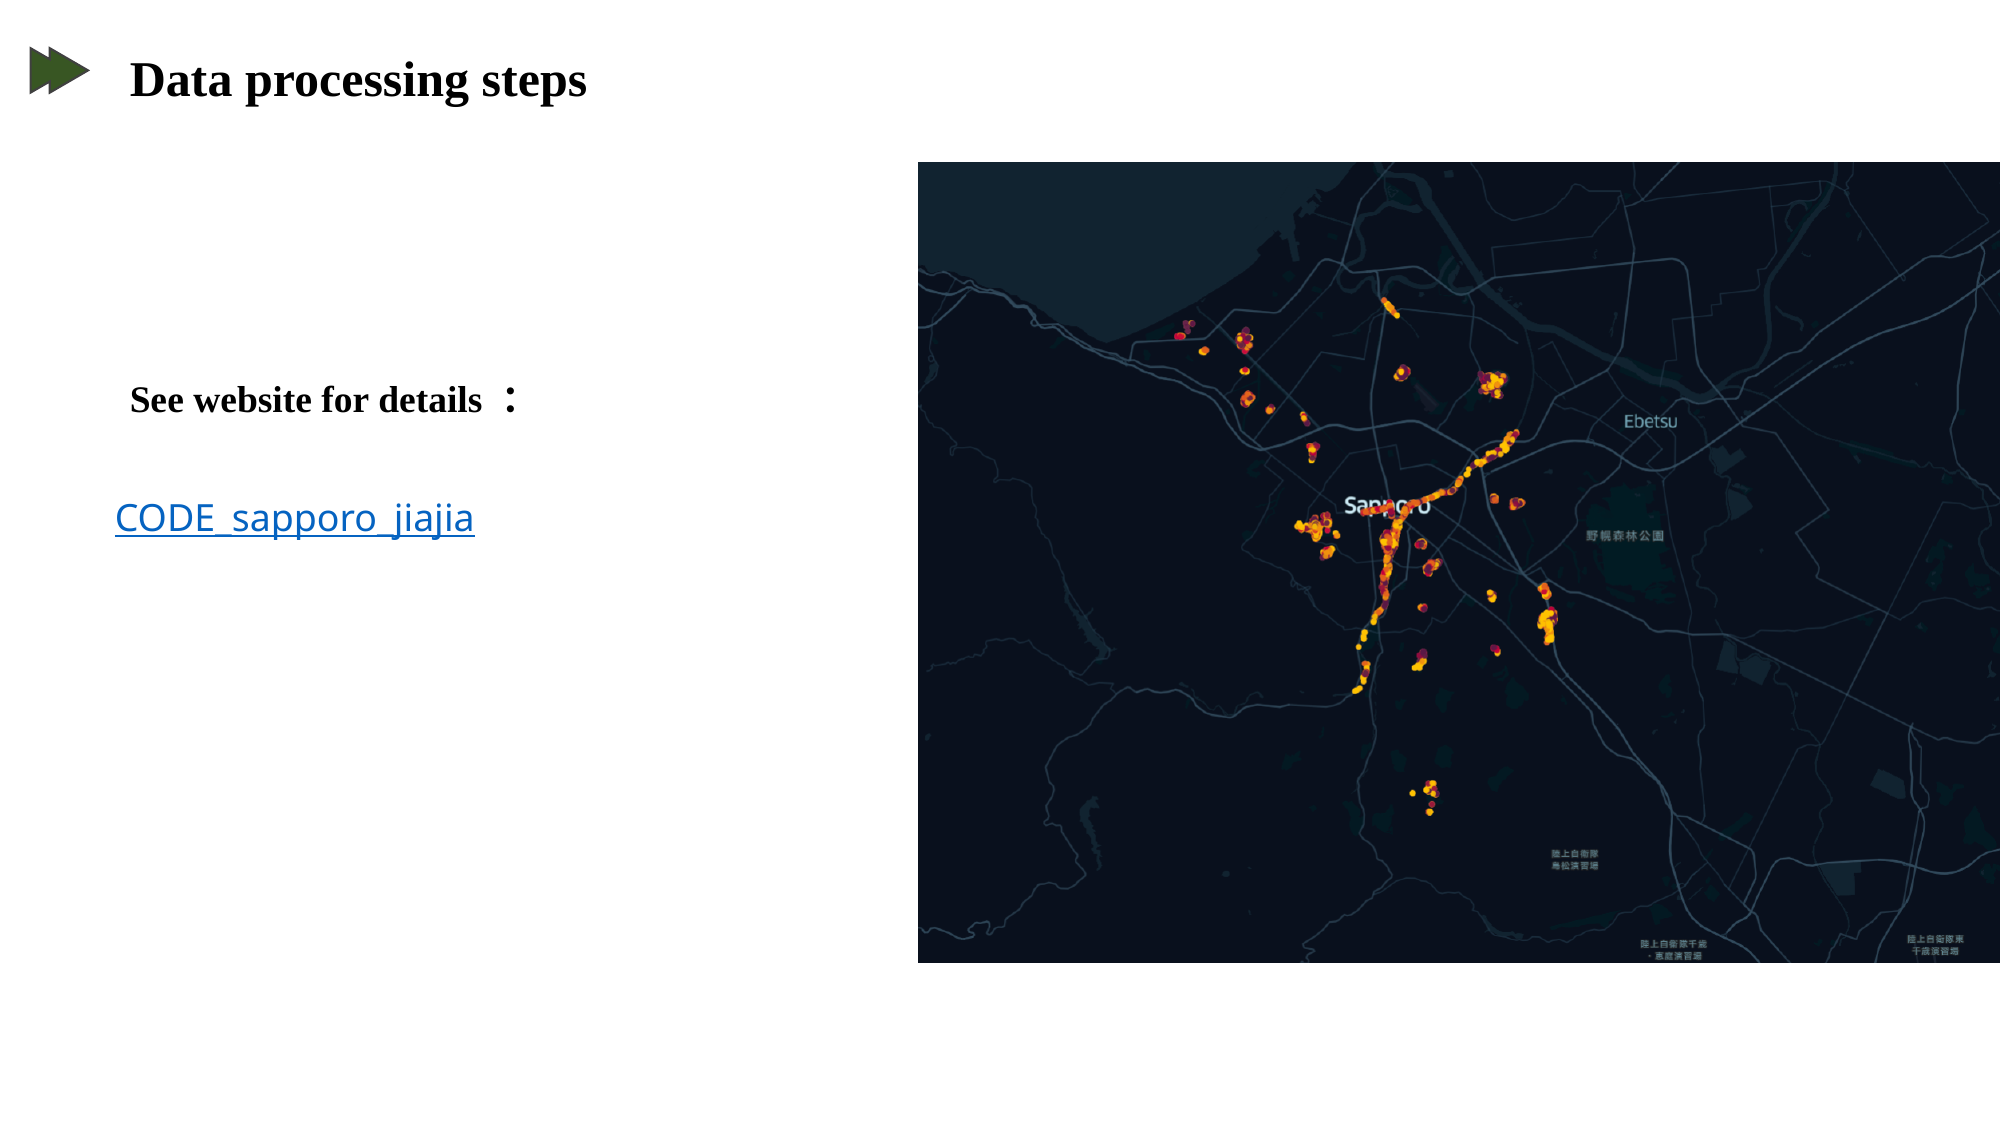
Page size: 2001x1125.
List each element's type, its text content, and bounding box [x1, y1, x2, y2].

text_box See website for details ： [115, 367, 917, 428]
text_box CODE_sapporo_jiajia [100, 486, 917, 553]
text_box Data processing steps [115, 44, 937, 114]
text_box [30, 48, 89, 93]
picture [917, 162, 2000, 963]
